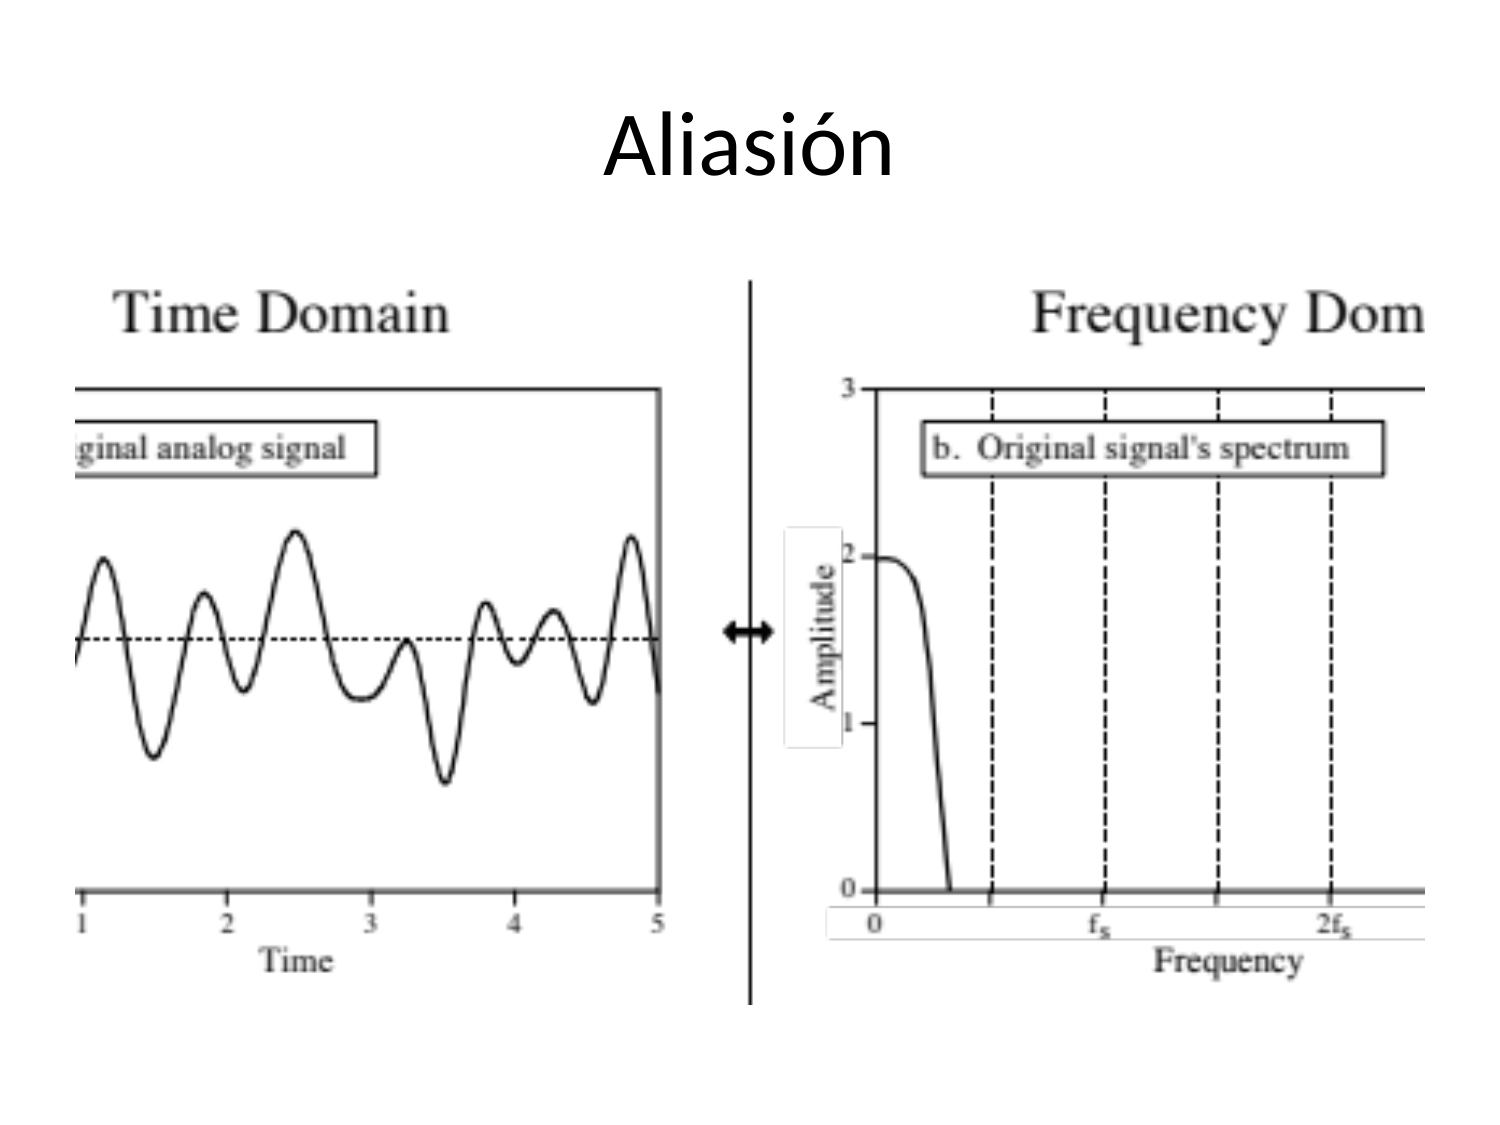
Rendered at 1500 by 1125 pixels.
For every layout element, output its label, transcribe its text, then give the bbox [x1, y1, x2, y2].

title Aliasión [75, 45, 1425, 233]
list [74, 262, 1426, 1006]
